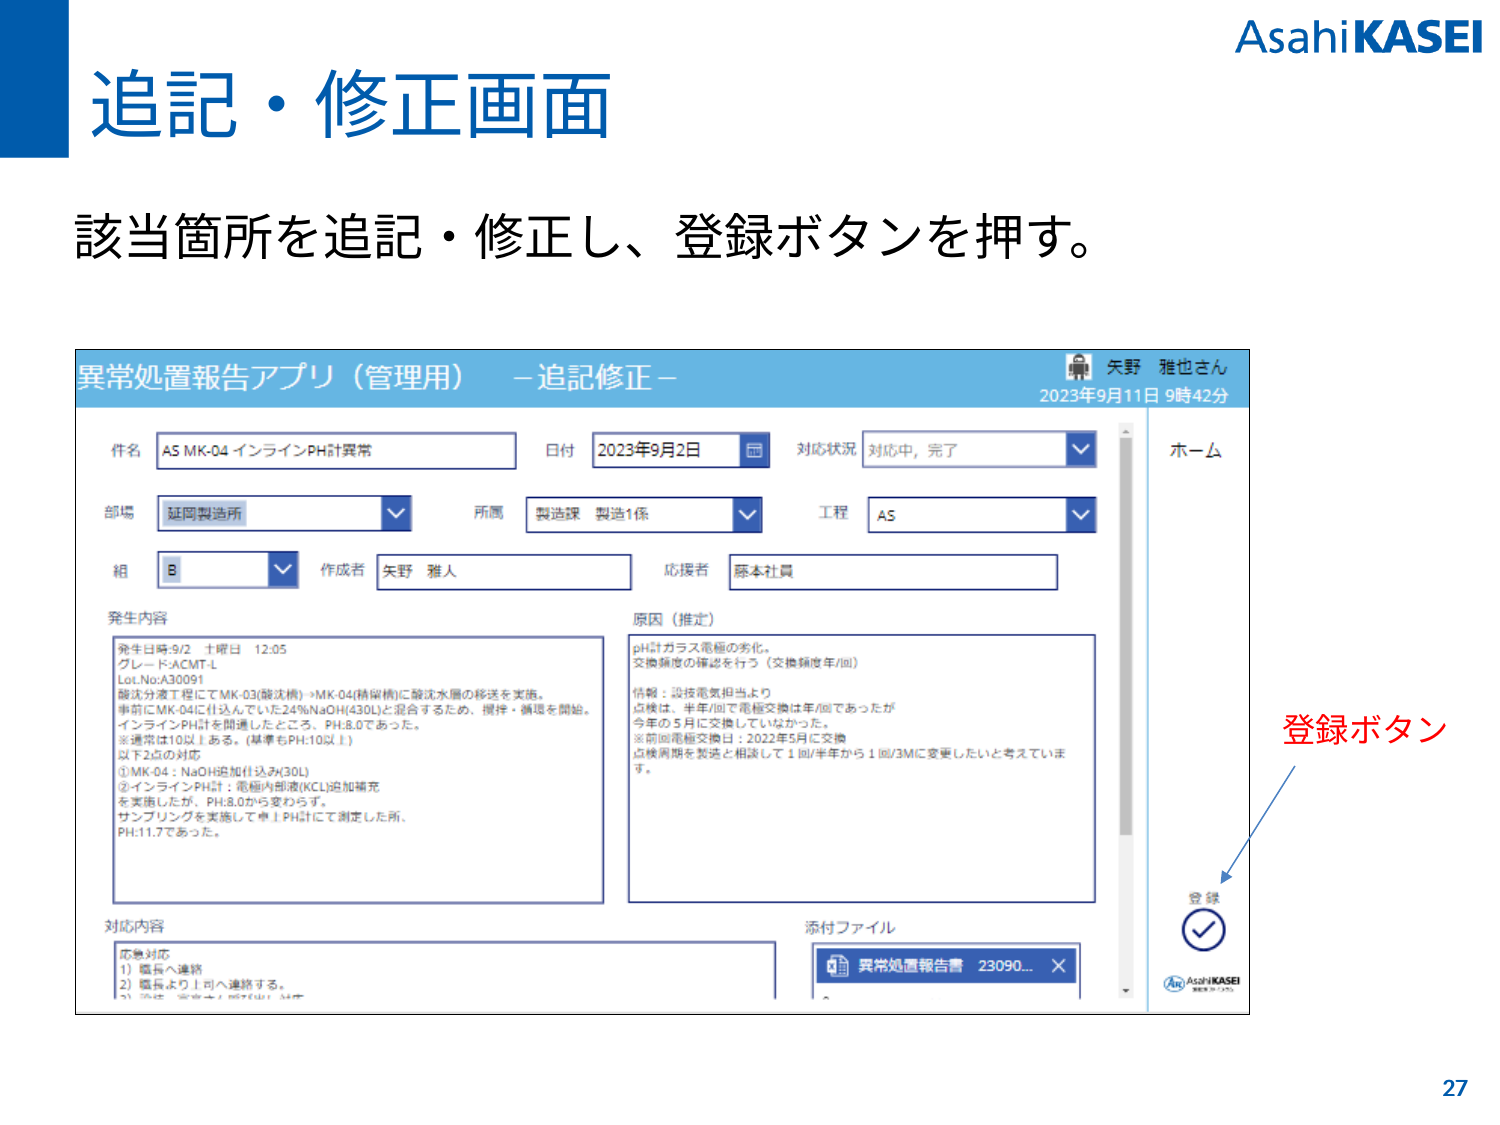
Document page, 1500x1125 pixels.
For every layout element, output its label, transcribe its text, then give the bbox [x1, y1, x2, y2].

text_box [1220, 765, 1296, 885]
text_box 登録ボタン [1267, 701, 1469, 766]
title 追記・修正画面 [75, 38, 1425, 155]
picture [0, 0, 1500, 1125]
list 該当箇所を追記・修正し、登録ボタンを押す。 [59, 197, 1410, 291]
